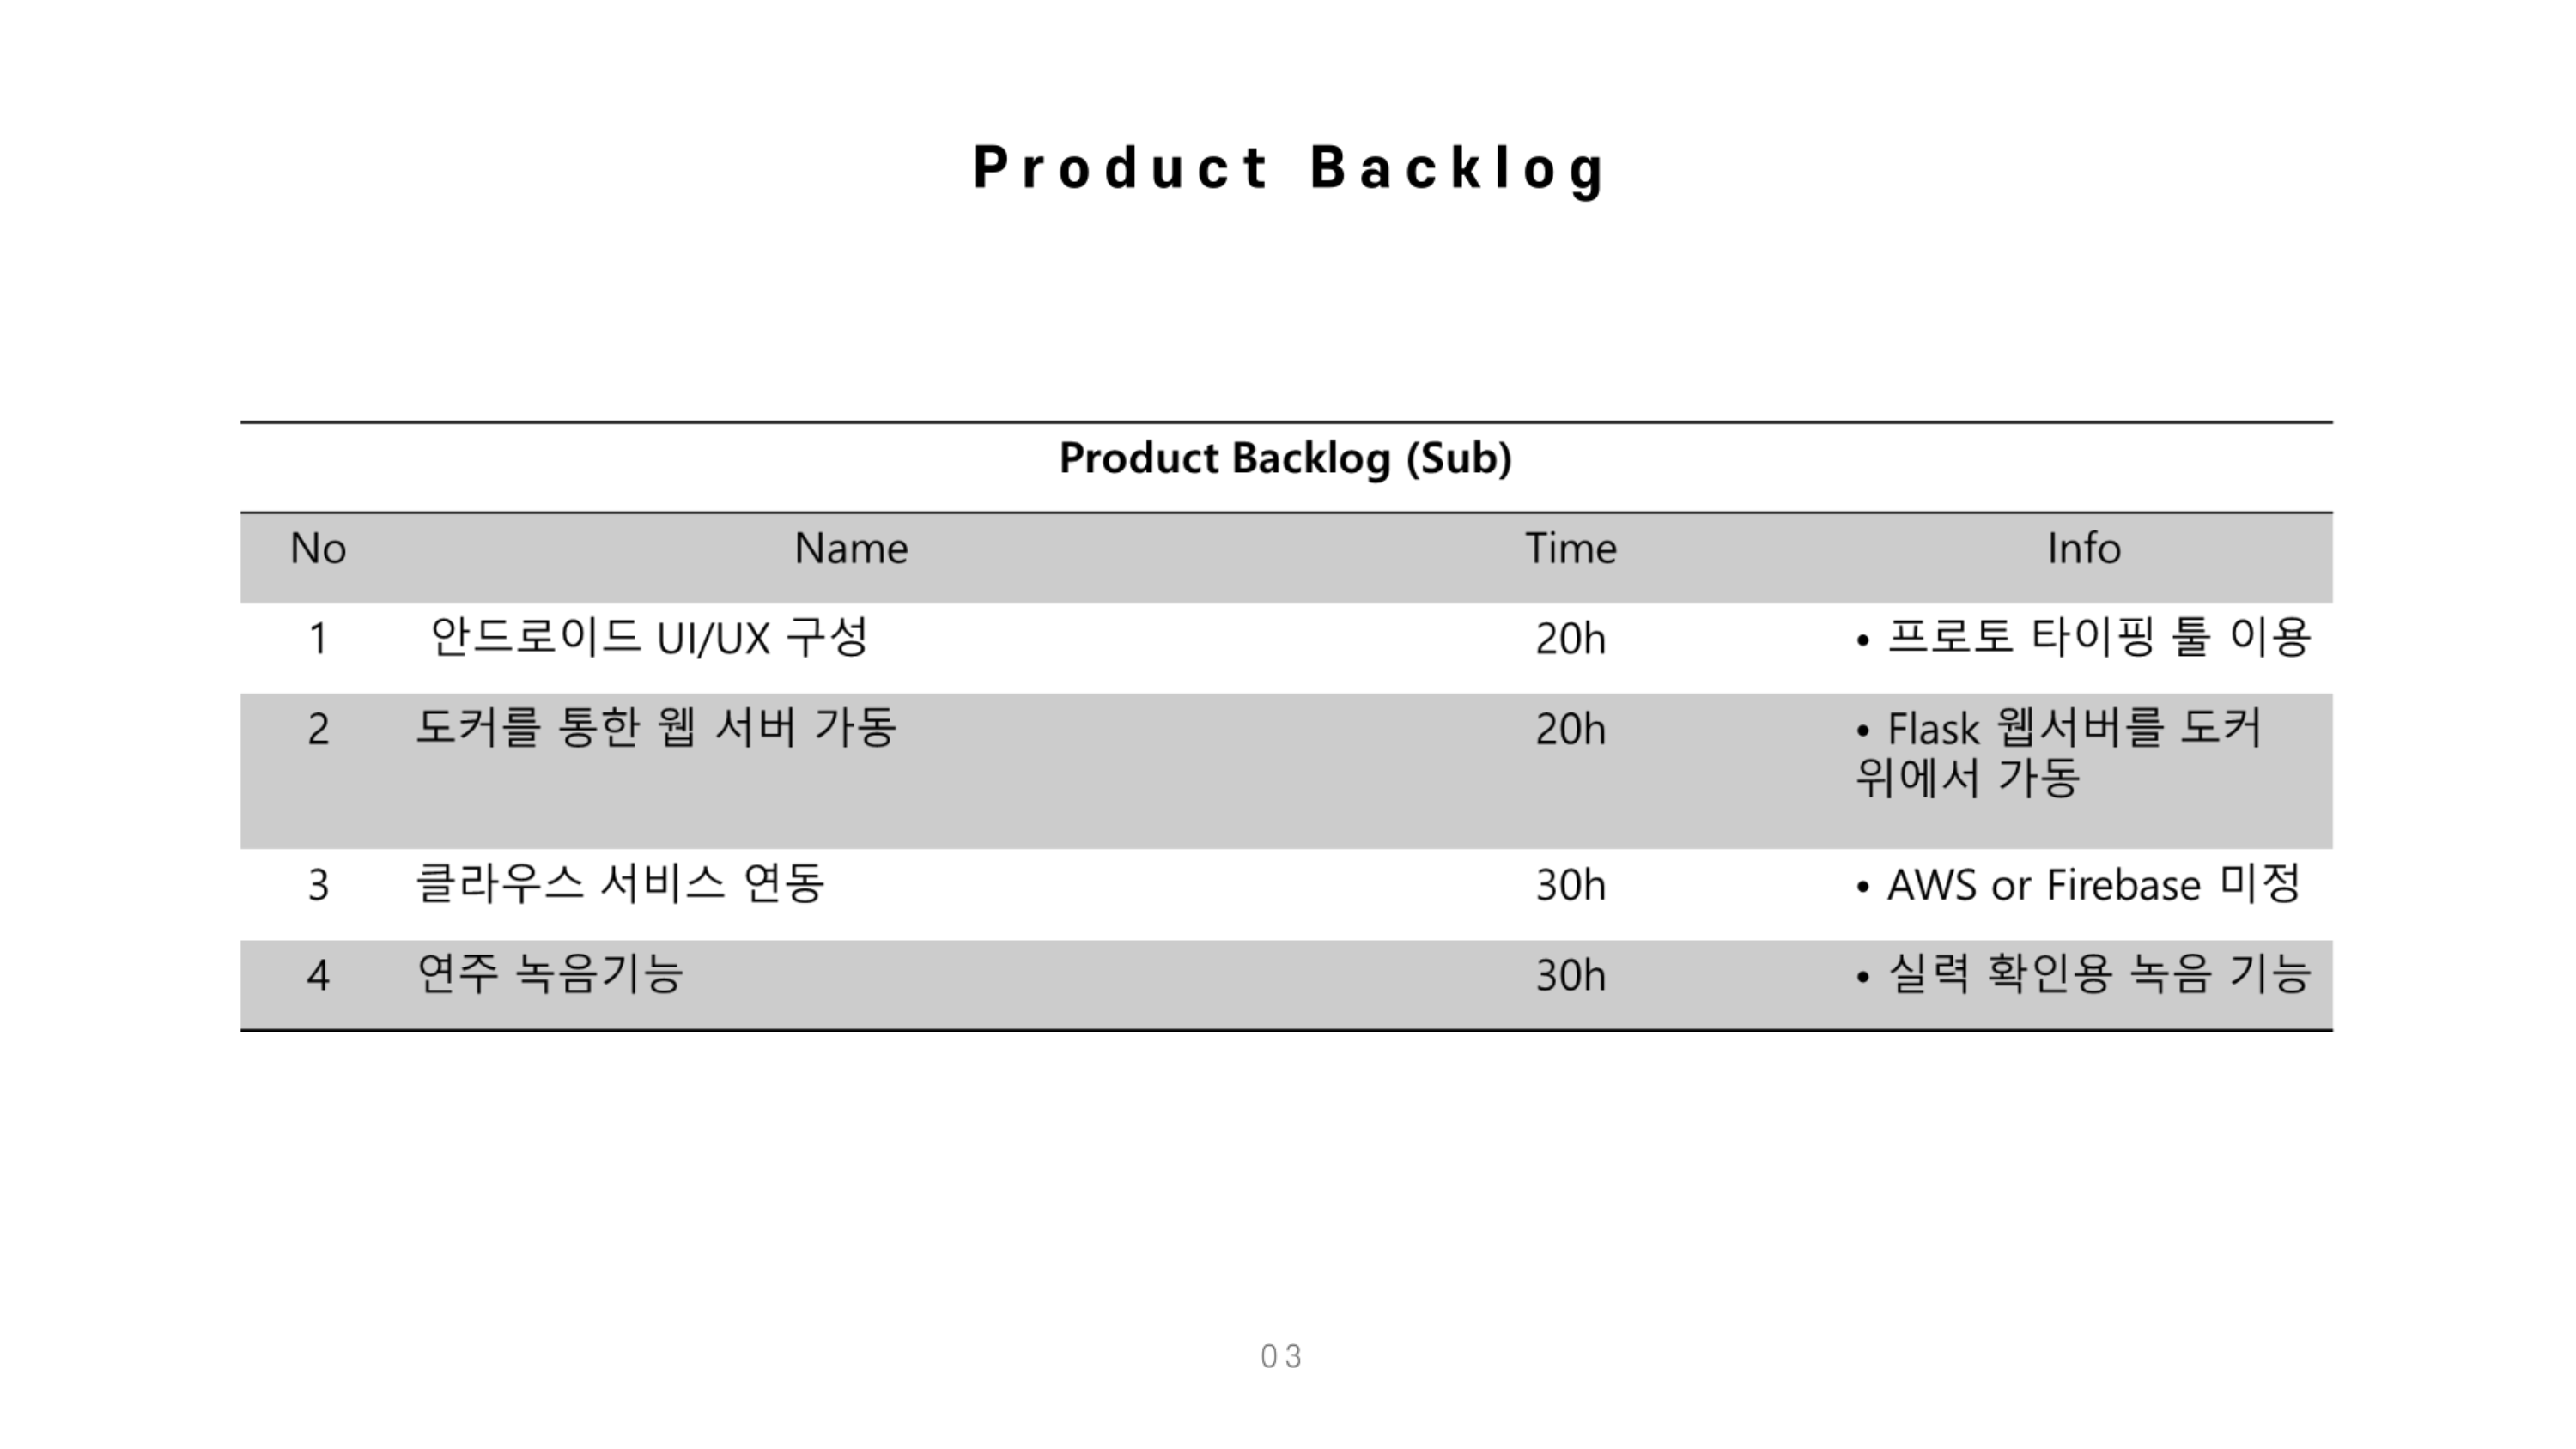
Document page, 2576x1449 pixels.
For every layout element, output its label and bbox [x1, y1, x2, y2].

text_box [240, 415, 2336, 1033]
picture [843, 1331, 1316, 1390]
picture [845, 119, 1627, 228]
